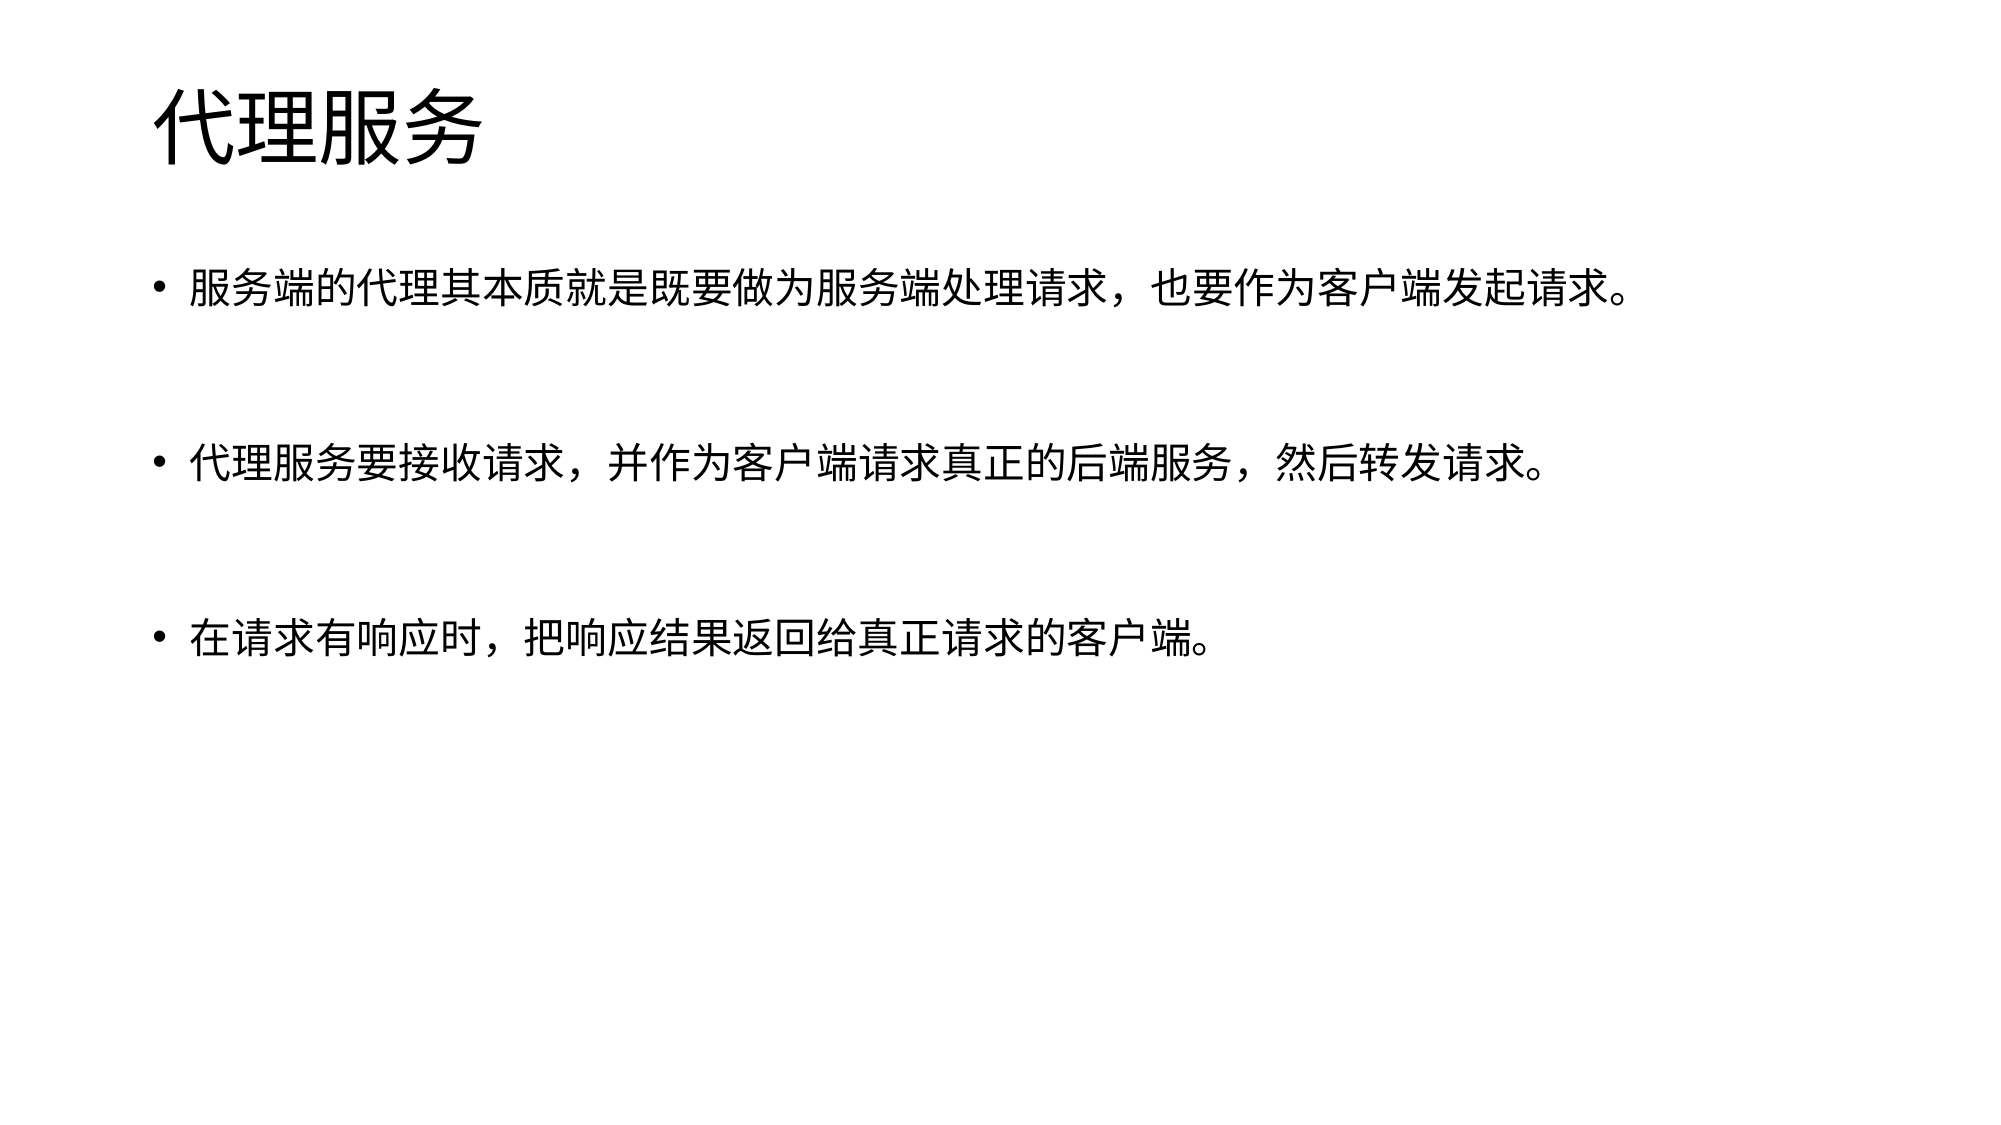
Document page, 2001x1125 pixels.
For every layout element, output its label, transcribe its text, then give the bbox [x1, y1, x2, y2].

title 代理服务 [137, 59, 1863, 204]
list 服务端的代理其本质就是既要做为服务端处理请求，也要作为客户端发起请求。 代理服务要接收请求，并作为客户端请求真正的后端服务，然后转发请求。 在请求有响应时，把响应结果返回给真正请求的客户端。 [137, 241, 1863, 1014]
